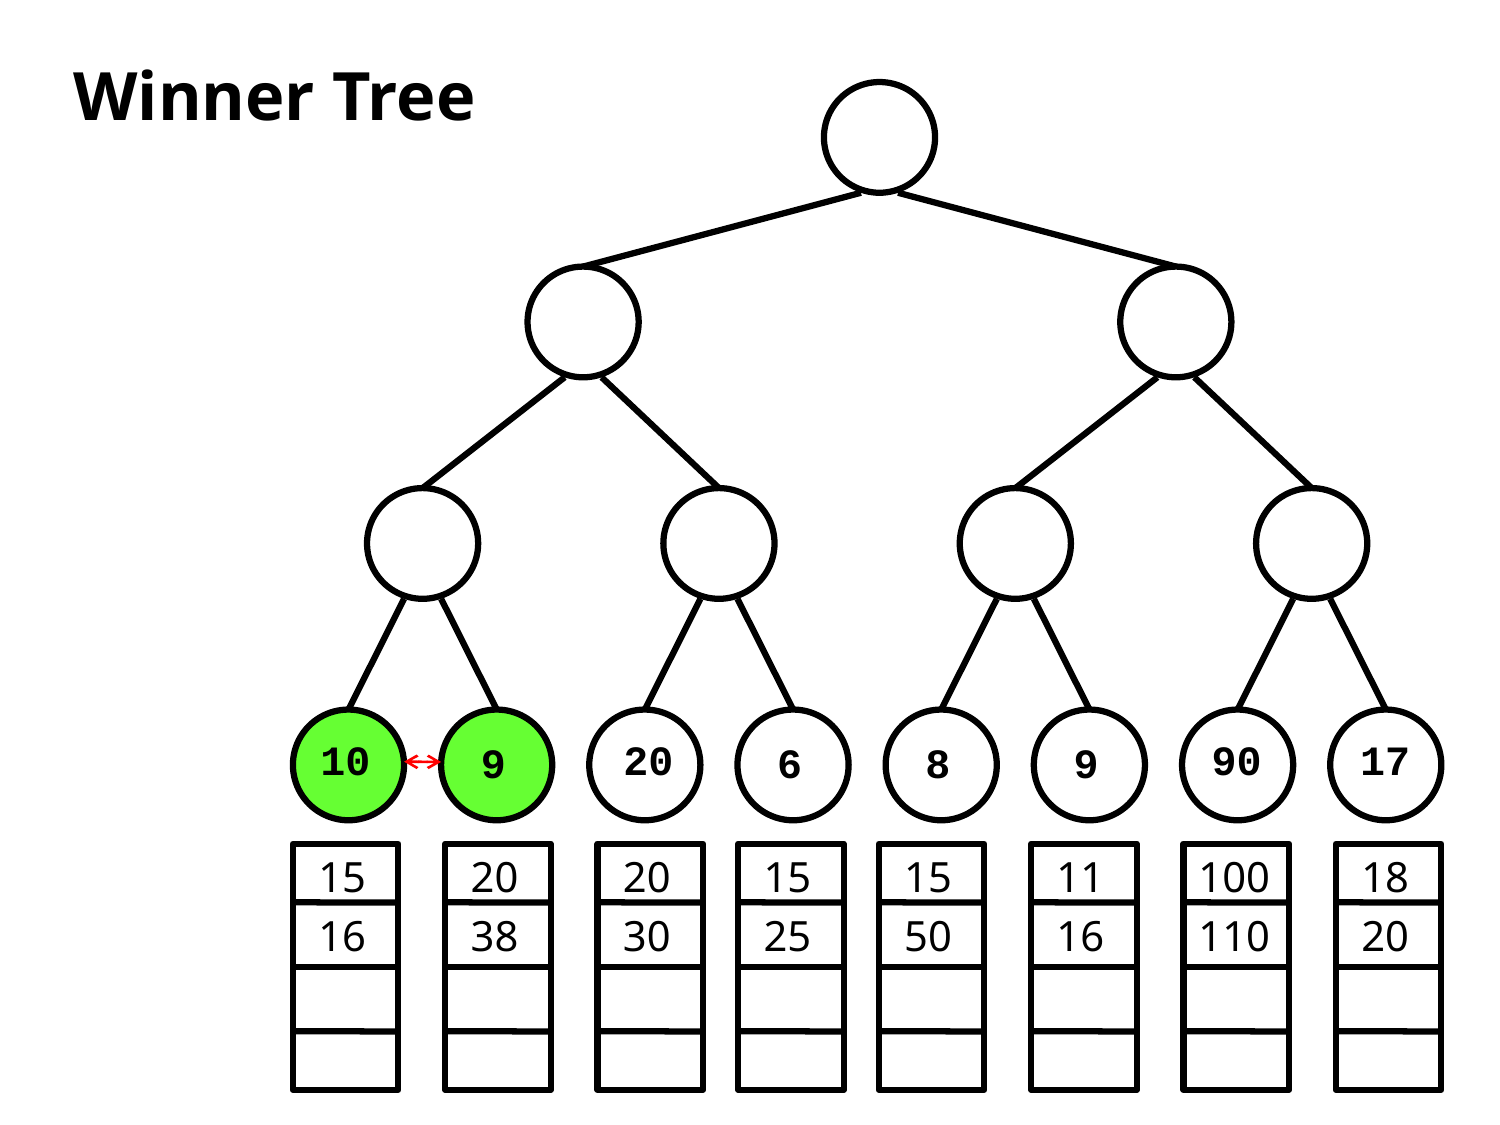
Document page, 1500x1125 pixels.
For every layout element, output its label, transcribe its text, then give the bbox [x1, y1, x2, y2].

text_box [999, 90, 1075, 369]
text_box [445, 843, 551, 1091]
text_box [1335, 843, 1442, 1091]
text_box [1033, 709, 1146, 821]
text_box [684, 90, 760, 369]
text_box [1181, 709, 1294, 821]
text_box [959, 487, 1072, 600]
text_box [1030, 843, 1137, 1091]
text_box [1120, 266, 1232, 378]
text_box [823, 81, 936, 193]
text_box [366, 487, 479, 600]
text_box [320, 626, 411, 683]
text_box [527, 266, 639, 378]
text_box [413, 626, 525, 683]
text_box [597, 843, 704, 1091]
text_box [913, 626, 1003, 683]
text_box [1329, 709, 1442, 821]
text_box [1183, 843, 1291, 1091]
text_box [604, 373, 716, 492]
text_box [617, 626, 707, 683]
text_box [709, 626, 821, 683]
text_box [737, 843, 844, 1091]
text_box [1006, 626, 1118, 683]
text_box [737, 709, 849, 821]
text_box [885, 709, 997, 821]
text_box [1253, 487, 1369, 600]
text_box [292, 709, 405, 821]
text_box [1030, 361, 1142, 504]
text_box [437, 361, 550, 504]
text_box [663, 487, 775, 600]
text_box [292, 843, 399, 1091]
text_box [1209, 626, 1300, 683]
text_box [1302, 626, 1414, 683]
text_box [440, 709, 553, 821]
text_box Winner Tree [58, 46, 563, 142]
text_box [588, 709, 701, 821]
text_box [1197, 373, 1309, 492]
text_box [878, 843, 985, 1091]
